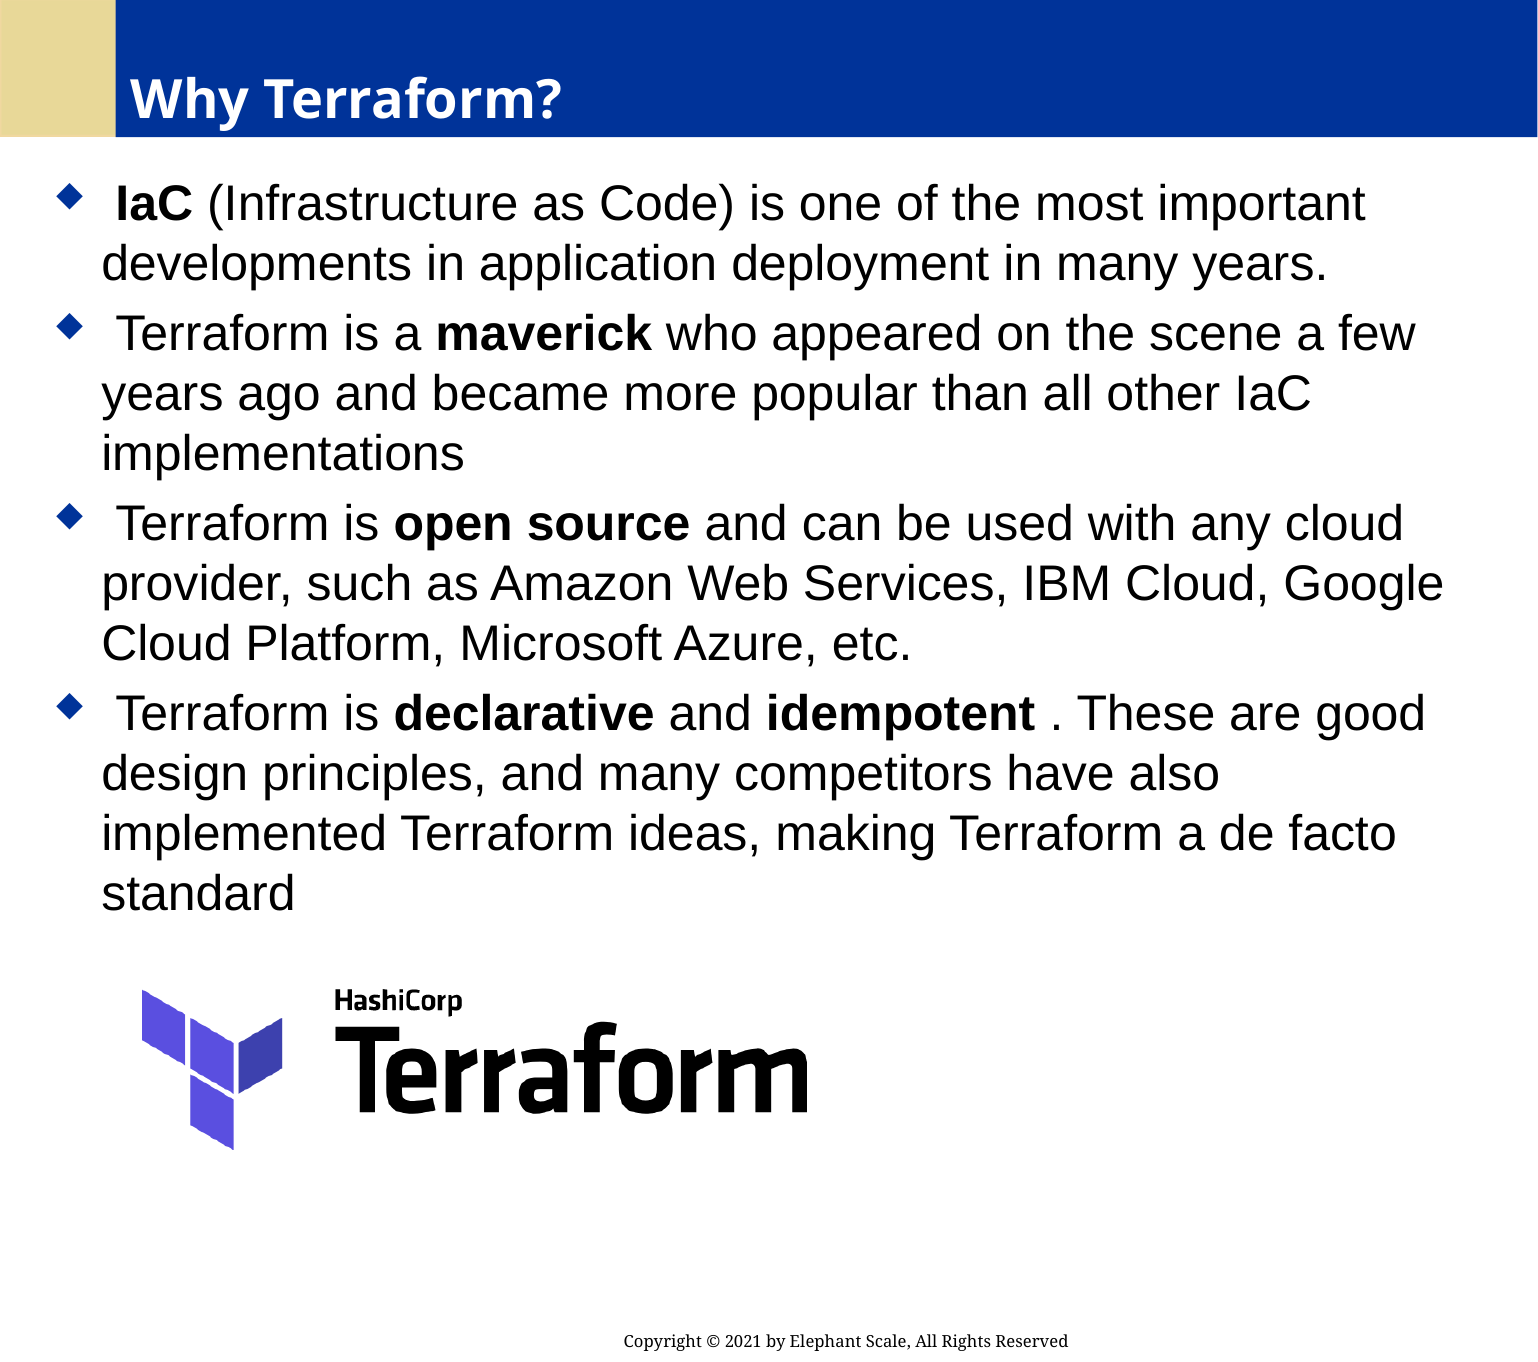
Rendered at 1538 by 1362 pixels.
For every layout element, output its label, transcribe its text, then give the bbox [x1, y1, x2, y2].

picture [115, 976, 841, 1154]
text_box Copyright © 2021 by Elephant Scale, All Rights Reserved [608, 1322, 1085, 1358]
picture [0, 0, 115, 137]
title Why Terraform? [115, 0, 1538, 138]
list IaC (Infrastructure as Code) is one of the most important developments in application deployment in many years. Terraform is a maverick who appeared on the scene a few years ago and became more popular than all other IaC implementations Terraform is open source and can be used with any cloud provider, such as Amazon Web Services, IBM Cloud, Google Cloud Platform, Microsoft Azure, etc. Terraform is declarative and idempotent . These are good design principles, and many competitors have also implemented Terraform ideas, making Terraform a de facto standard [38, 162, 1500, 1284]
